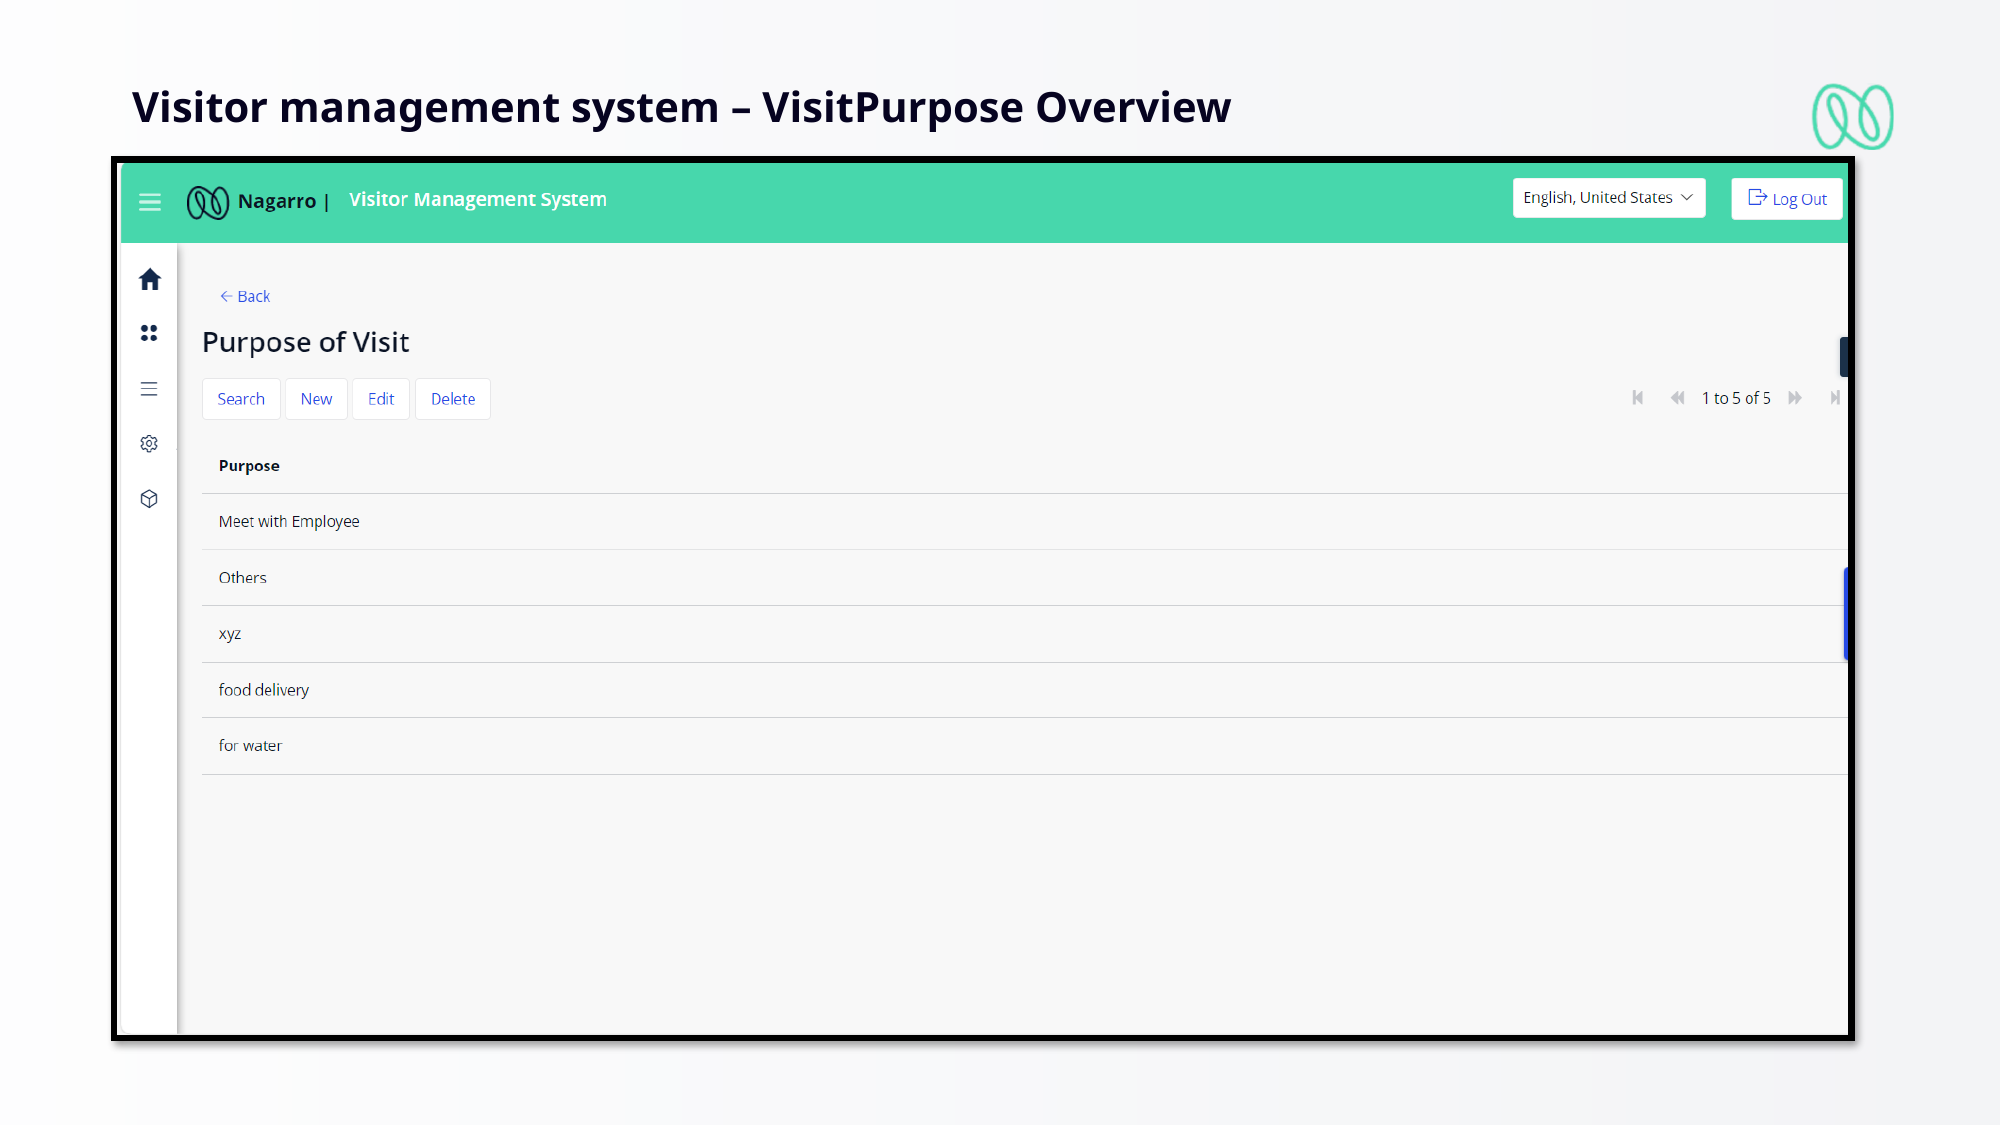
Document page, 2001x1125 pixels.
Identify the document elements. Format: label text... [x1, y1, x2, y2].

picture [1803, 84, 1893, 150]
text_box Visitor management system – VisitPurpose Overview [116, 78, 1803, 149]
picture [117, 162, 1849, 1035]
